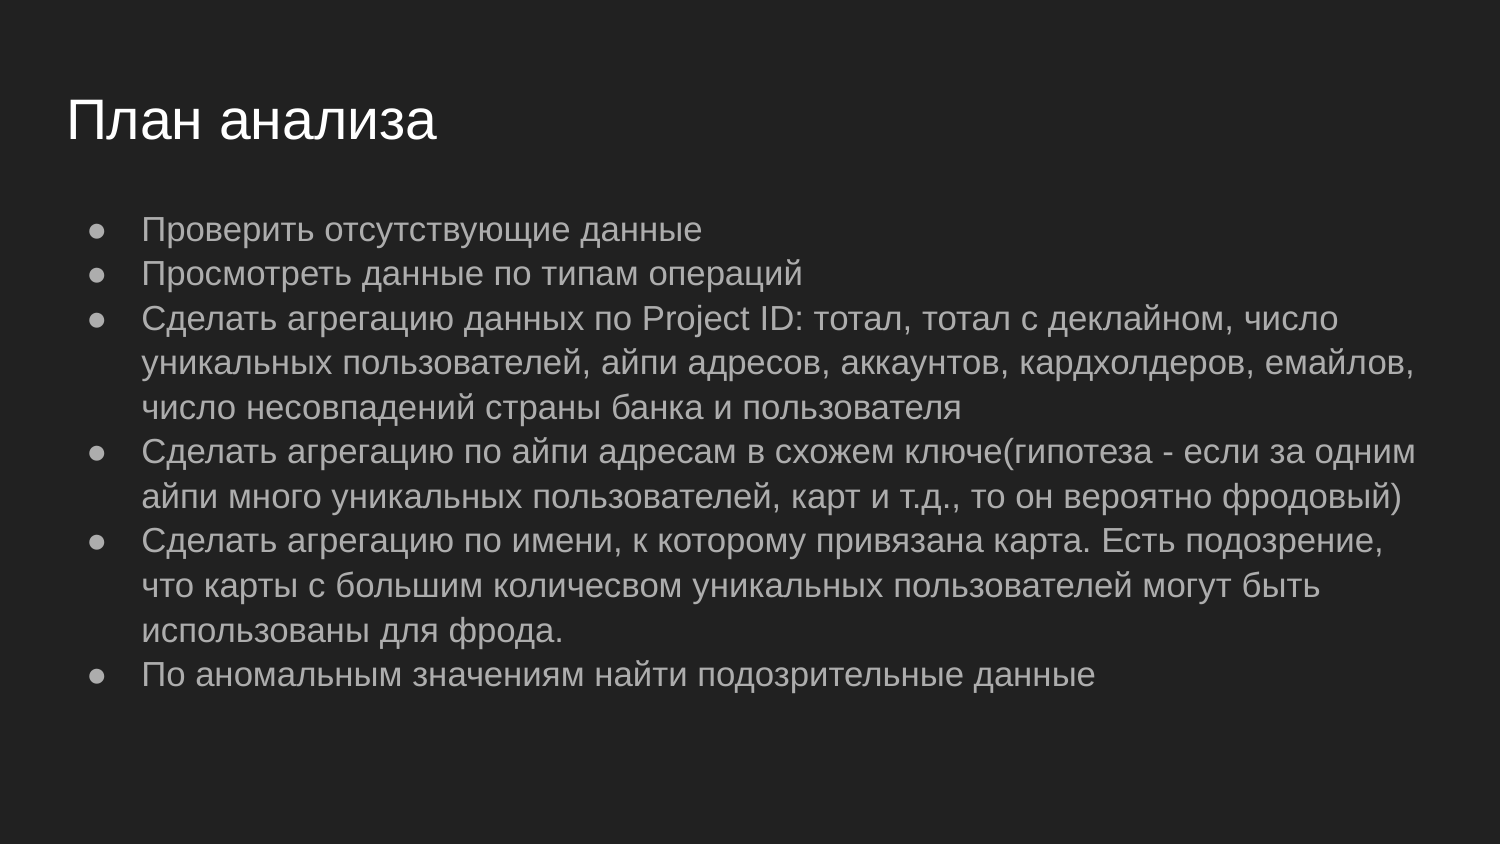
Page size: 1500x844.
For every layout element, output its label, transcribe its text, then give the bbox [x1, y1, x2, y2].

list Проверить отсутствующие данные Просмотреть данные по типам операций Сделать агрегацию данных по Project ID: тотал, тотал с деклайном, число уникальных пользователей, айпи адресов, аккаунтов, кардхолдеров, емайлов, число несовпадений страны банка и пользователя Сделать агрегацию по айпи адресам в схожем ключе(гипотеза - если за одним айпи много уникальных пользователей, карт и т.д., то он вероятно фродовый) Сделать агрегацию по имени, к которому привязана карта. Есть подозрение, что карты с большим количесвом уникальных пользователей могут быть использованы для фрода. По аномальным значениям найти подозрительные данные [51, 189, 1449, 750]
title План анализа [51, 72, 1449, 167]
